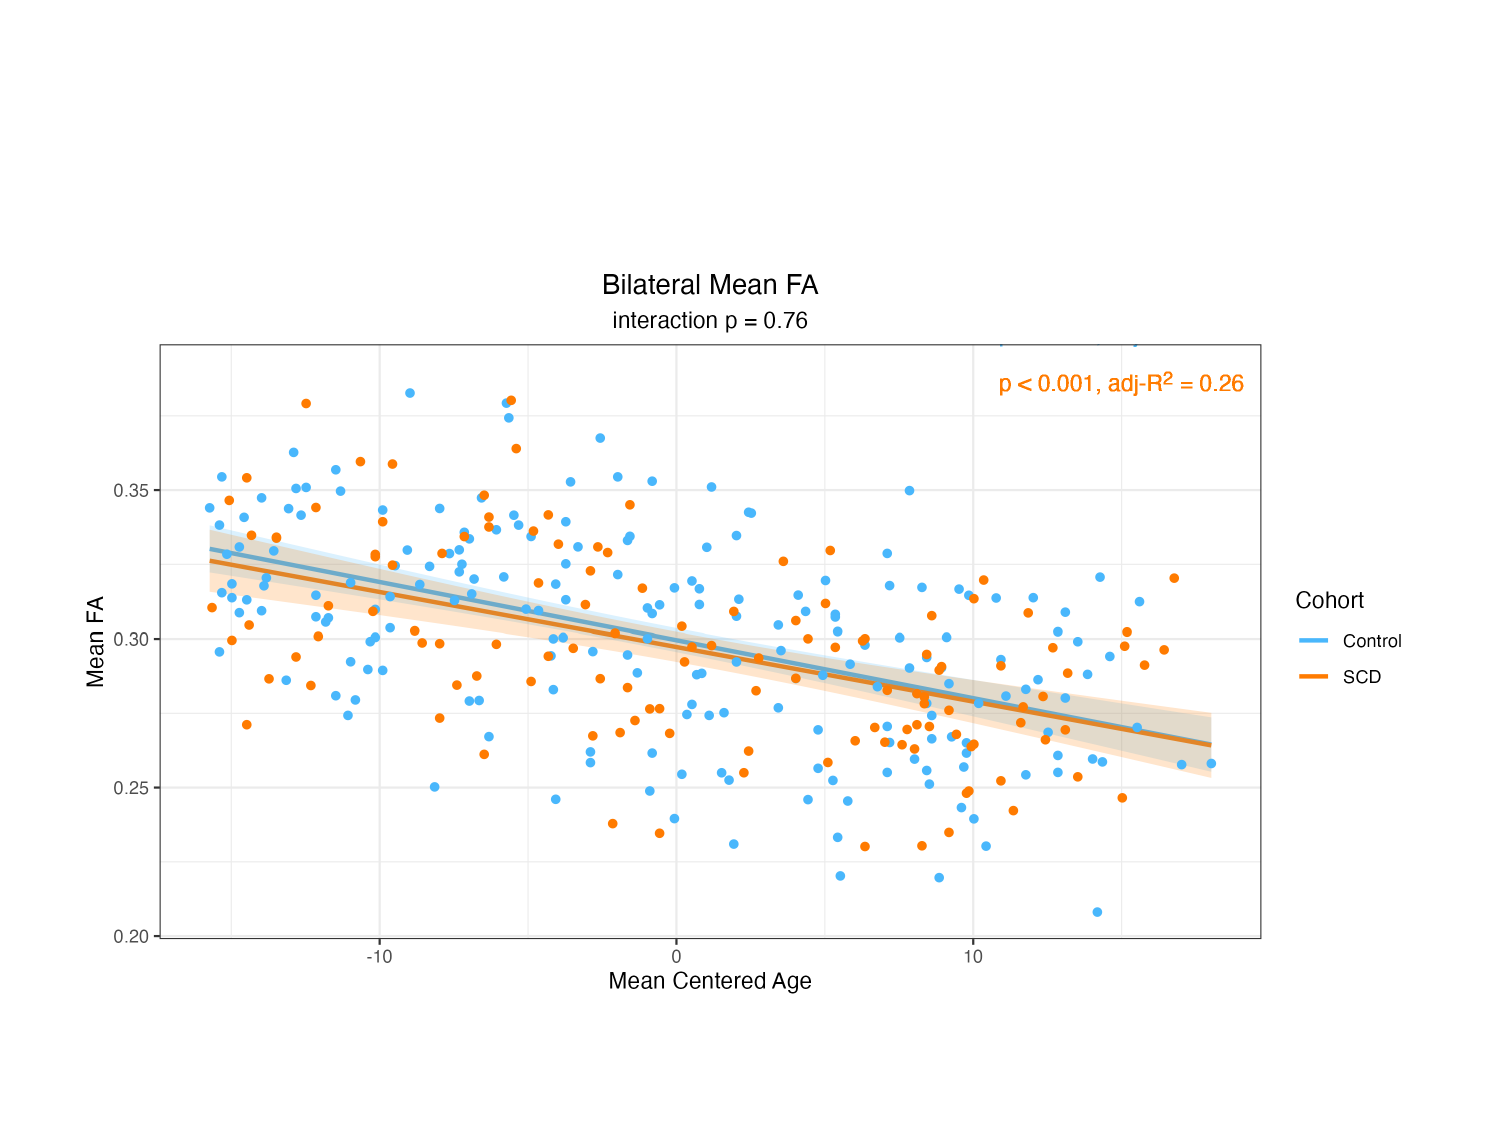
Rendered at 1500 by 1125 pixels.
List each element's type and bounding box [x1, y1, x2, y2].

list [74, 262, 1426, 1006]
